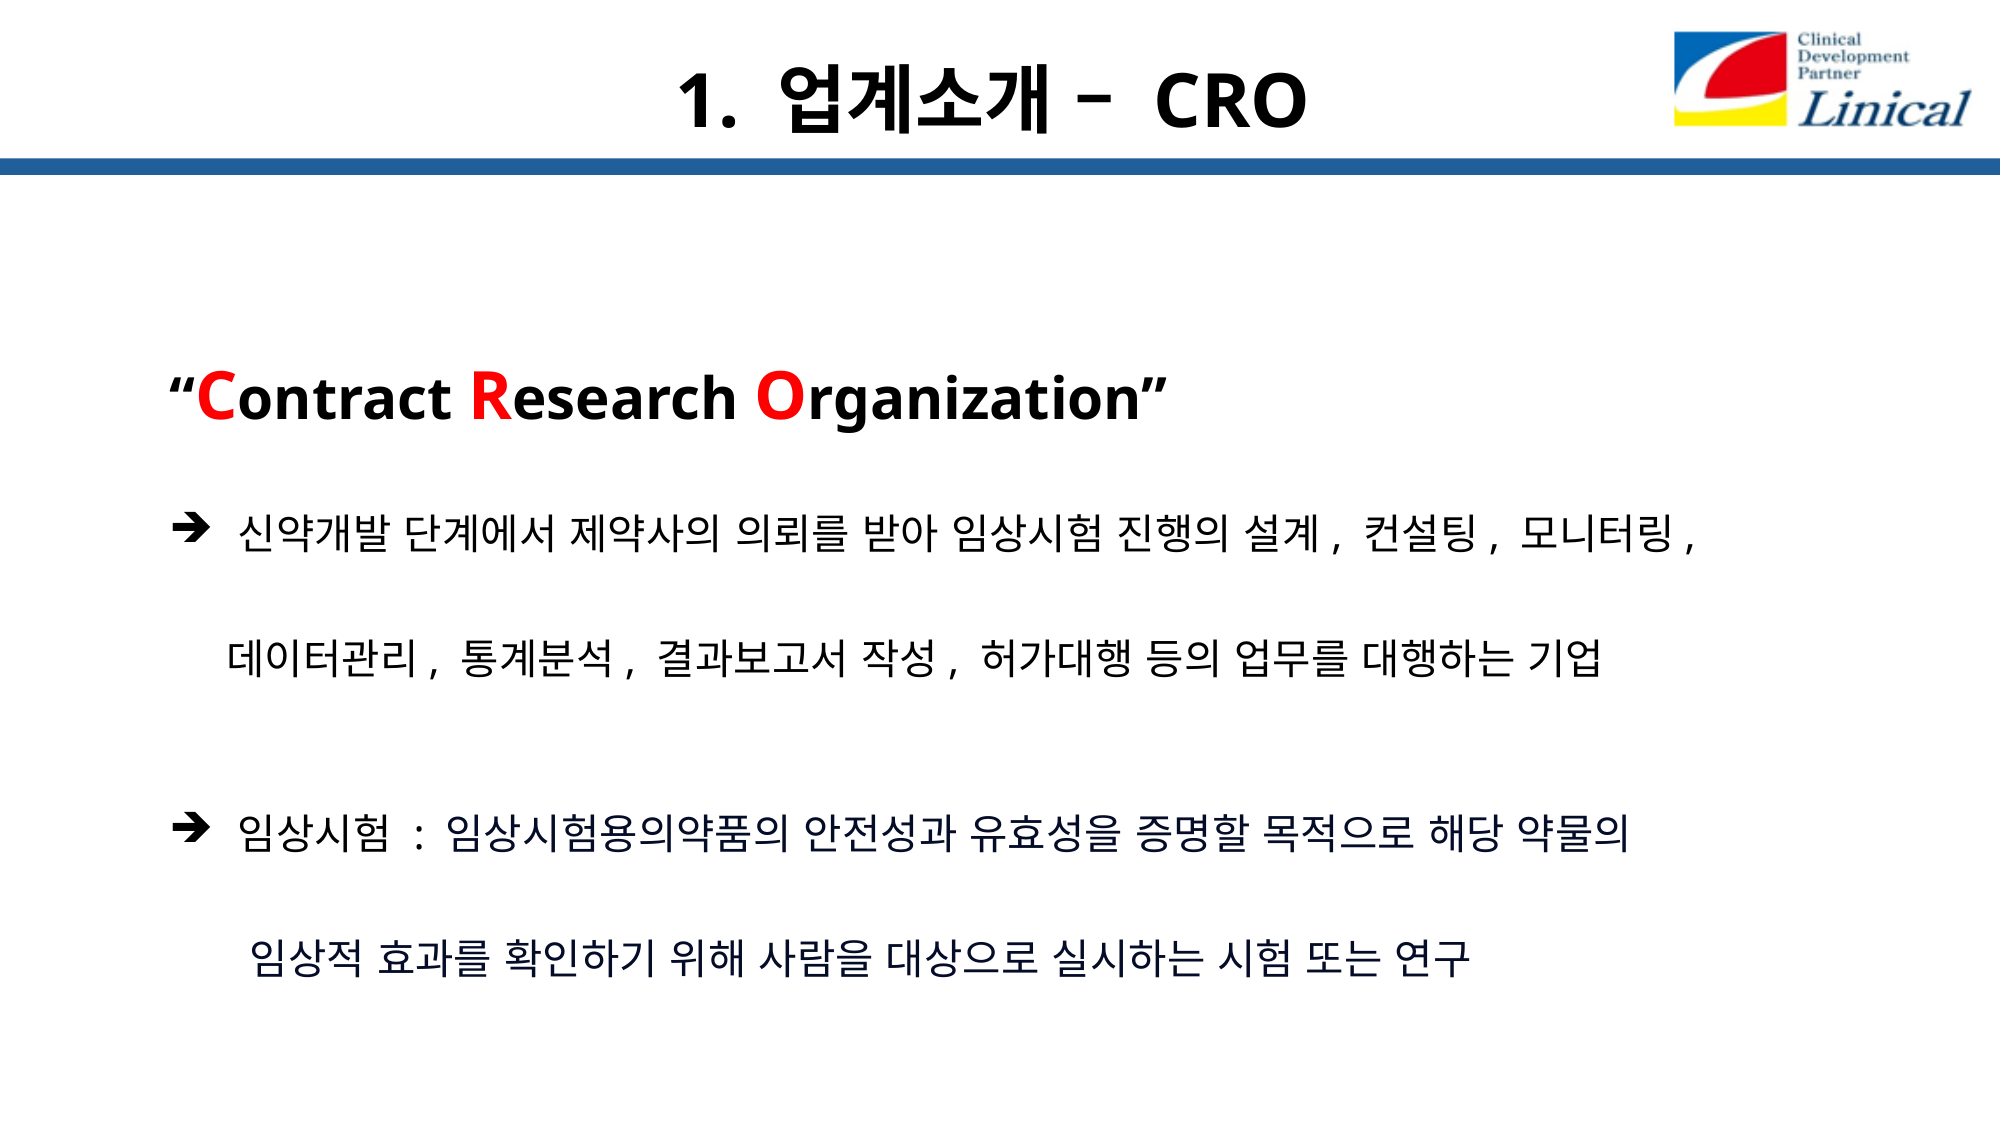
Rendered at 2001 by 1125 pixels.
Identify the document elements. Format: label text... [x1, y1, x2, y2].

text_box [1479, 157, 2000, 176]
text_box “Contract Research Organization” 신약개발 단계에서 제약사의 의뢰를 받아 임상시험 진행의 설계, 컨설팅, 모니터링, 데이터관리, 통계분석, 결과보고서 작성, 허가대행 등의 업무를 대행하는 기업 임상시험 : 임상시험용의약품의 안전성과 유효성을 증명할 목적으로 해당 약물의 임상적 효과를 확인하기 위해 사람을 대상으로 실시하는 시험 또는 연구 [154, 185, 1913, 991]
picture [1652, 0, 2000, 149]
text_box [0, 157, 660, 176]
text_box 1. 업계소개 – CRO [660, 0, 1479, 185]
